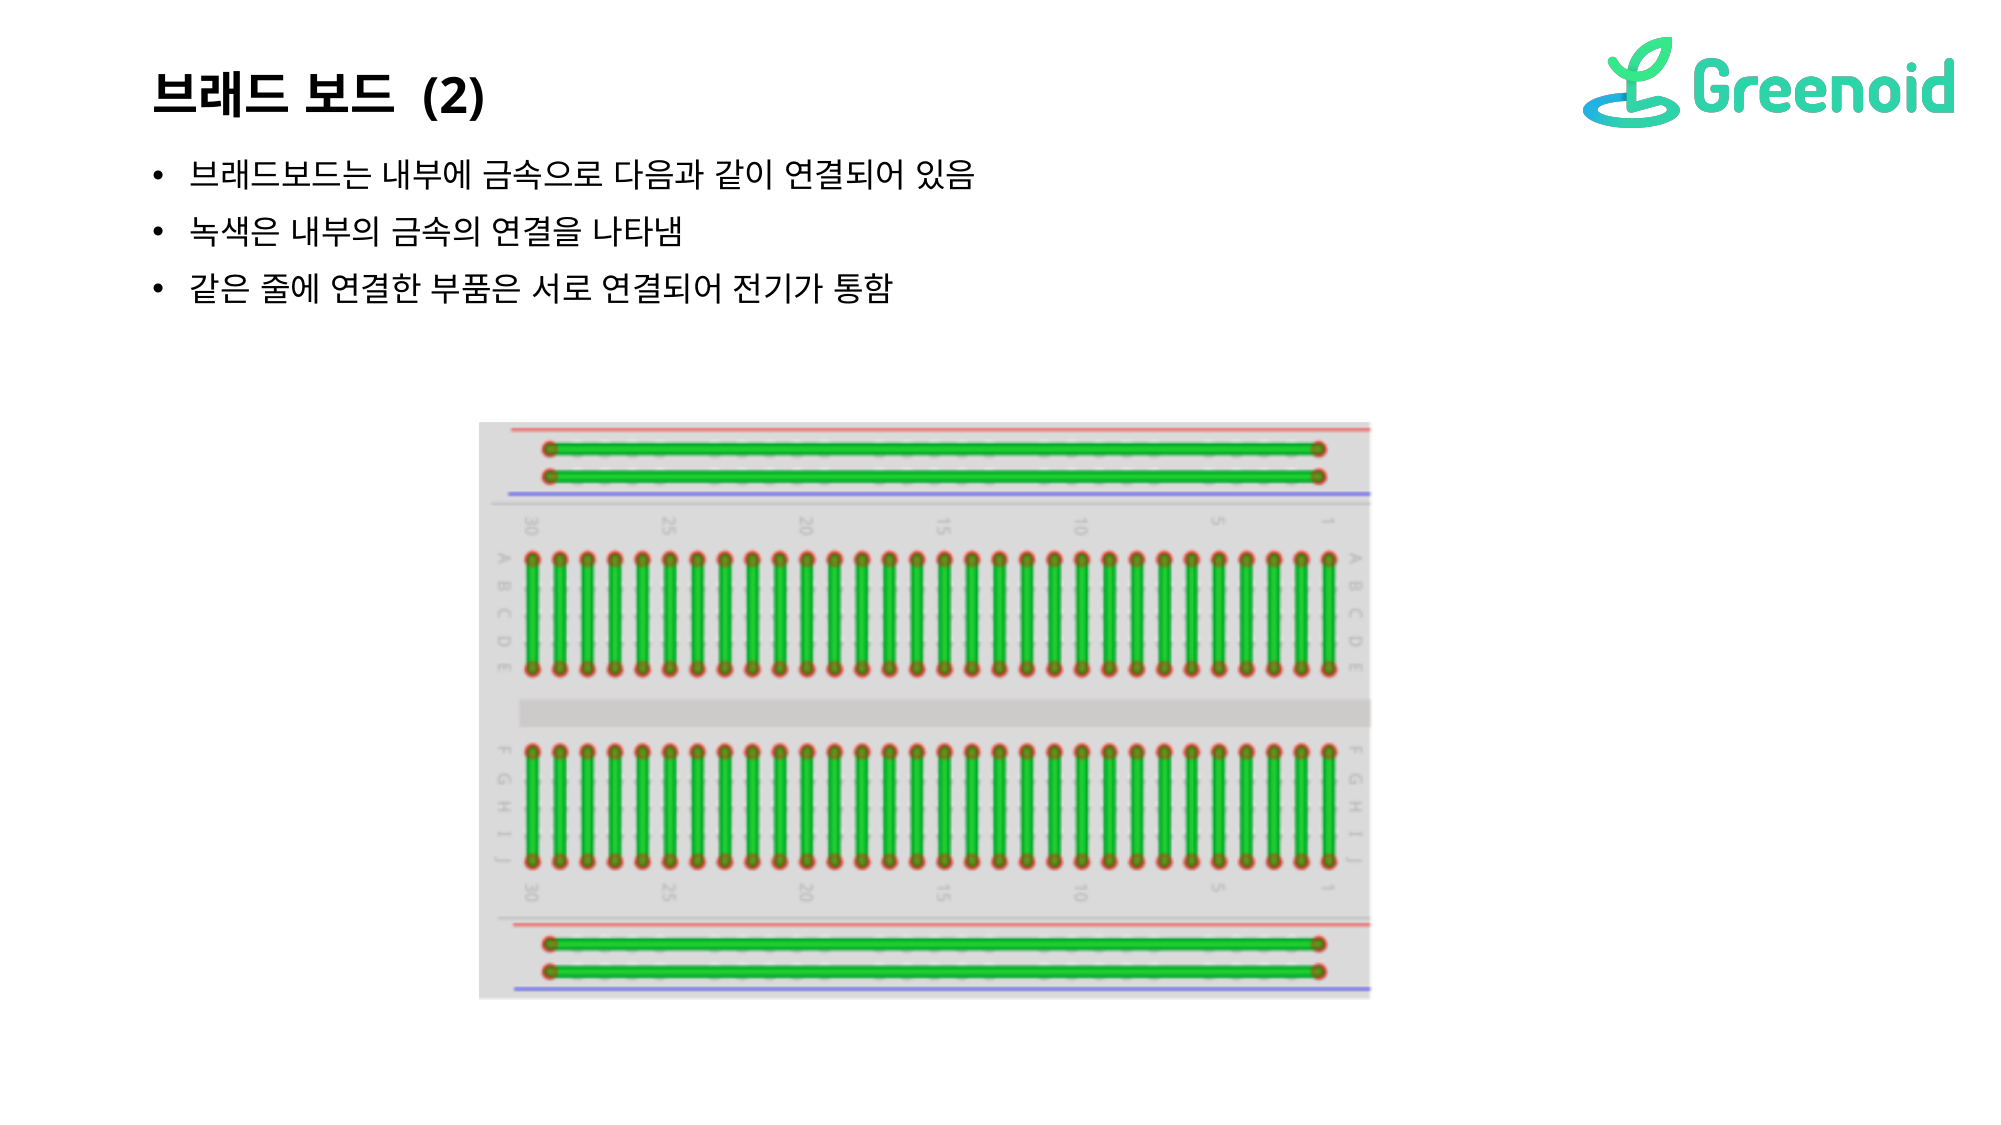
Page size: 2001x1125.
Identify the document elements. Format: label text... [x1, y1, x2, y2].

title 브래드 보드 (2) [137, 59, 1863, 136]
list 브래드보드는 내부에 금속으로 다음과 같이 연결되어 있음 녹색은 내부의 금속의 연결을 나타냄 같은 줄에 연결한 부품은 서로 연결되어 전기가 통함 [137, 151, 1863, 1014]
picture [1583, 37, 1954, 128]
picture [479, 256, 1386, 1125]
